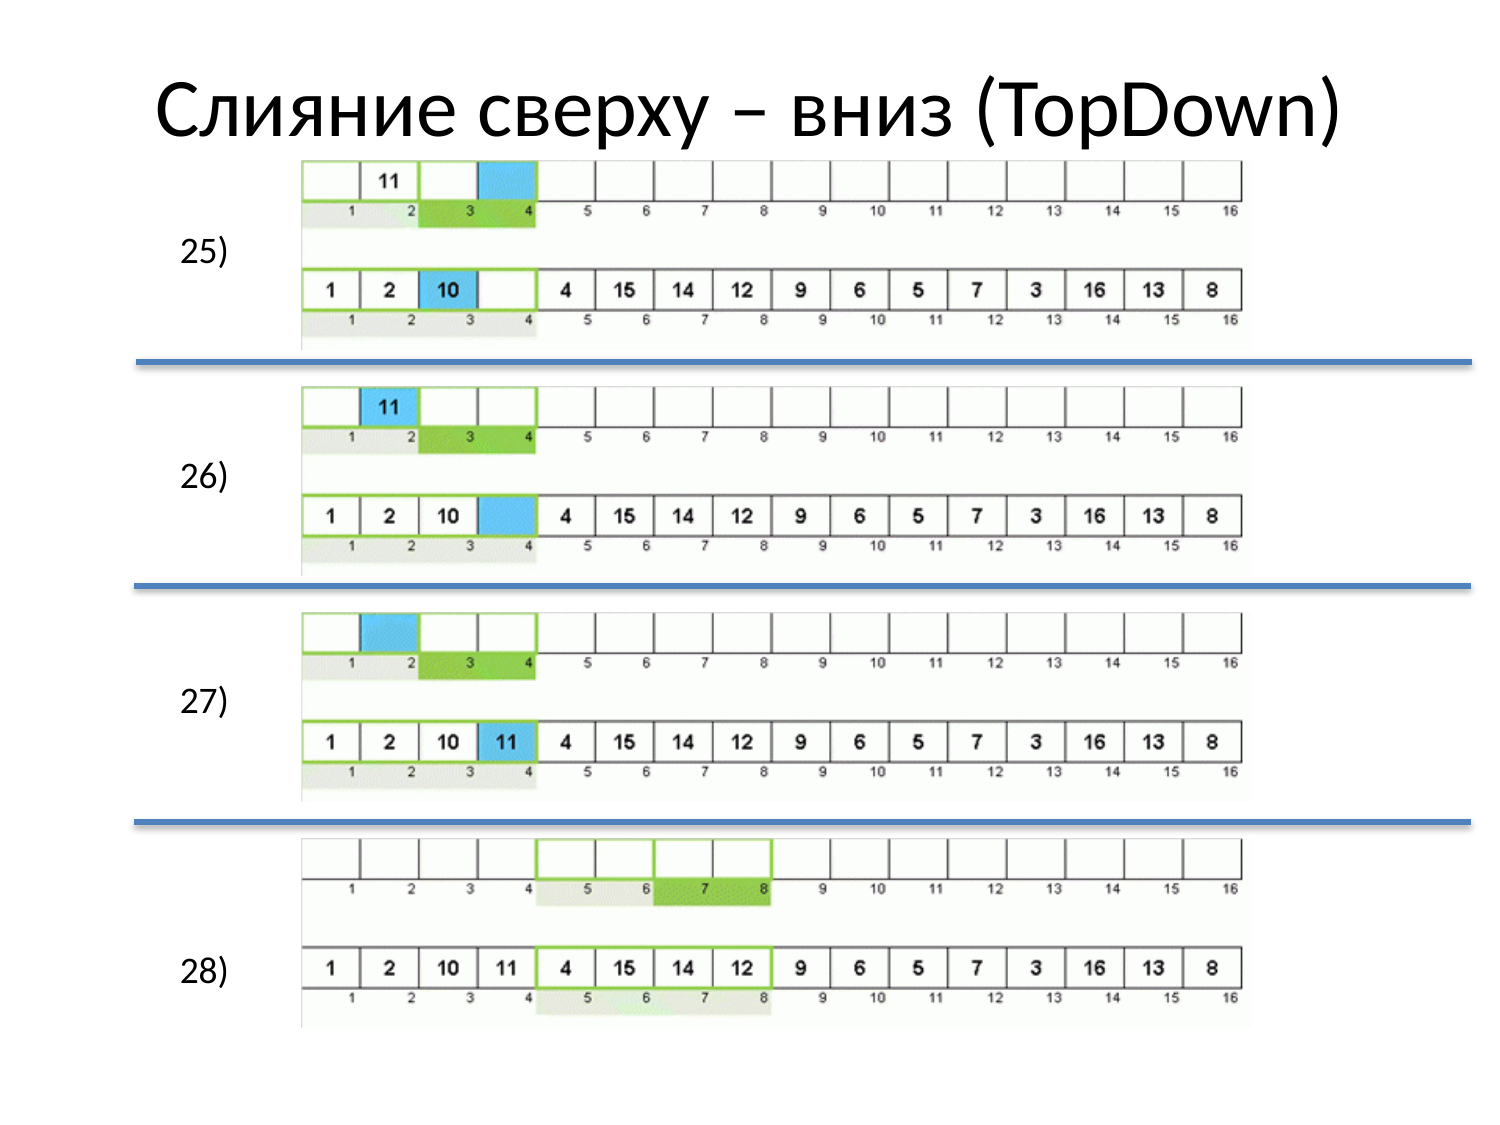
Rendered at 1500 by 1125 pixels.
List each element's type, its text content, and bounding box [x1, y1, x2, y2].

picture [300, 160, 1252, 350]
text_box 25) 26) 27) 28) [164, 595, 272, 821]
text_box 25) 26) 27) 28) [164, 218, 272, 360]
text_box 25) 26) 27) 28) [164, 369, 272, 585]
picture [300, 838, 1252, 1028]
title Слияние сверху – вниз (TopDown) [75, 45, 1425, 161]
text_box 25) 26) 27) 28) [164, 831, 272, 1044]
picture [300, 386, 1252, 576]
picture [301, 612, 1252, 802]
